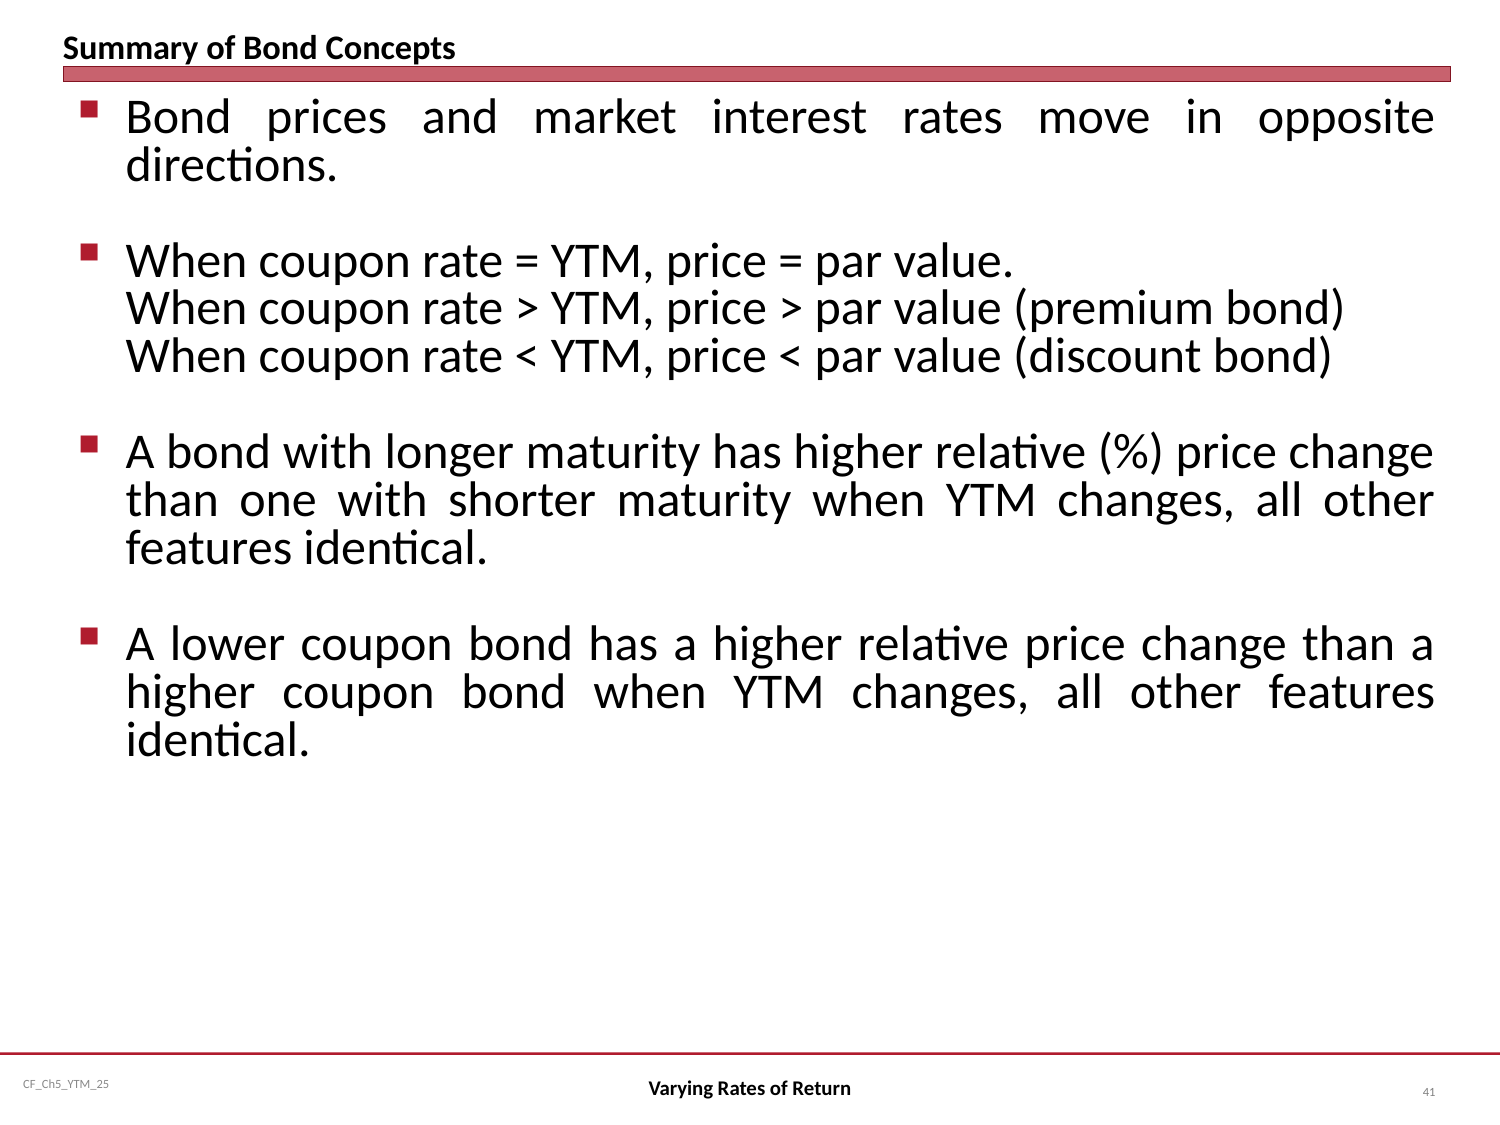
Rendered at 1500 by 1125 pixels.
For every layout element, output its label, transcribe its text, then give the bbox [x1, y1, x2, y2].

slide_number 41 [1375, 1061, 1451, 1122]
list Bond prices and market interest rates move in opposite directions. When coupon rate = YTM, price = par value. When coupon rate > YTM, price > par value (premium bond) When coupon rate < YTM, price < par value (discount bond) A bond with longer maturity has higher relative (%) price change than one with shorter maturity when YTM changes, all other features identical. A lower coupon bond has a higher relative price change than a higher coupon bond when YTM changes, all other features identical. [63, 87, 1451, 1041]
footer Varying Rates of Return [512, 1056, 988, 1117]
title Summary of Bond Concepts [62, 6, 1451, 67]
